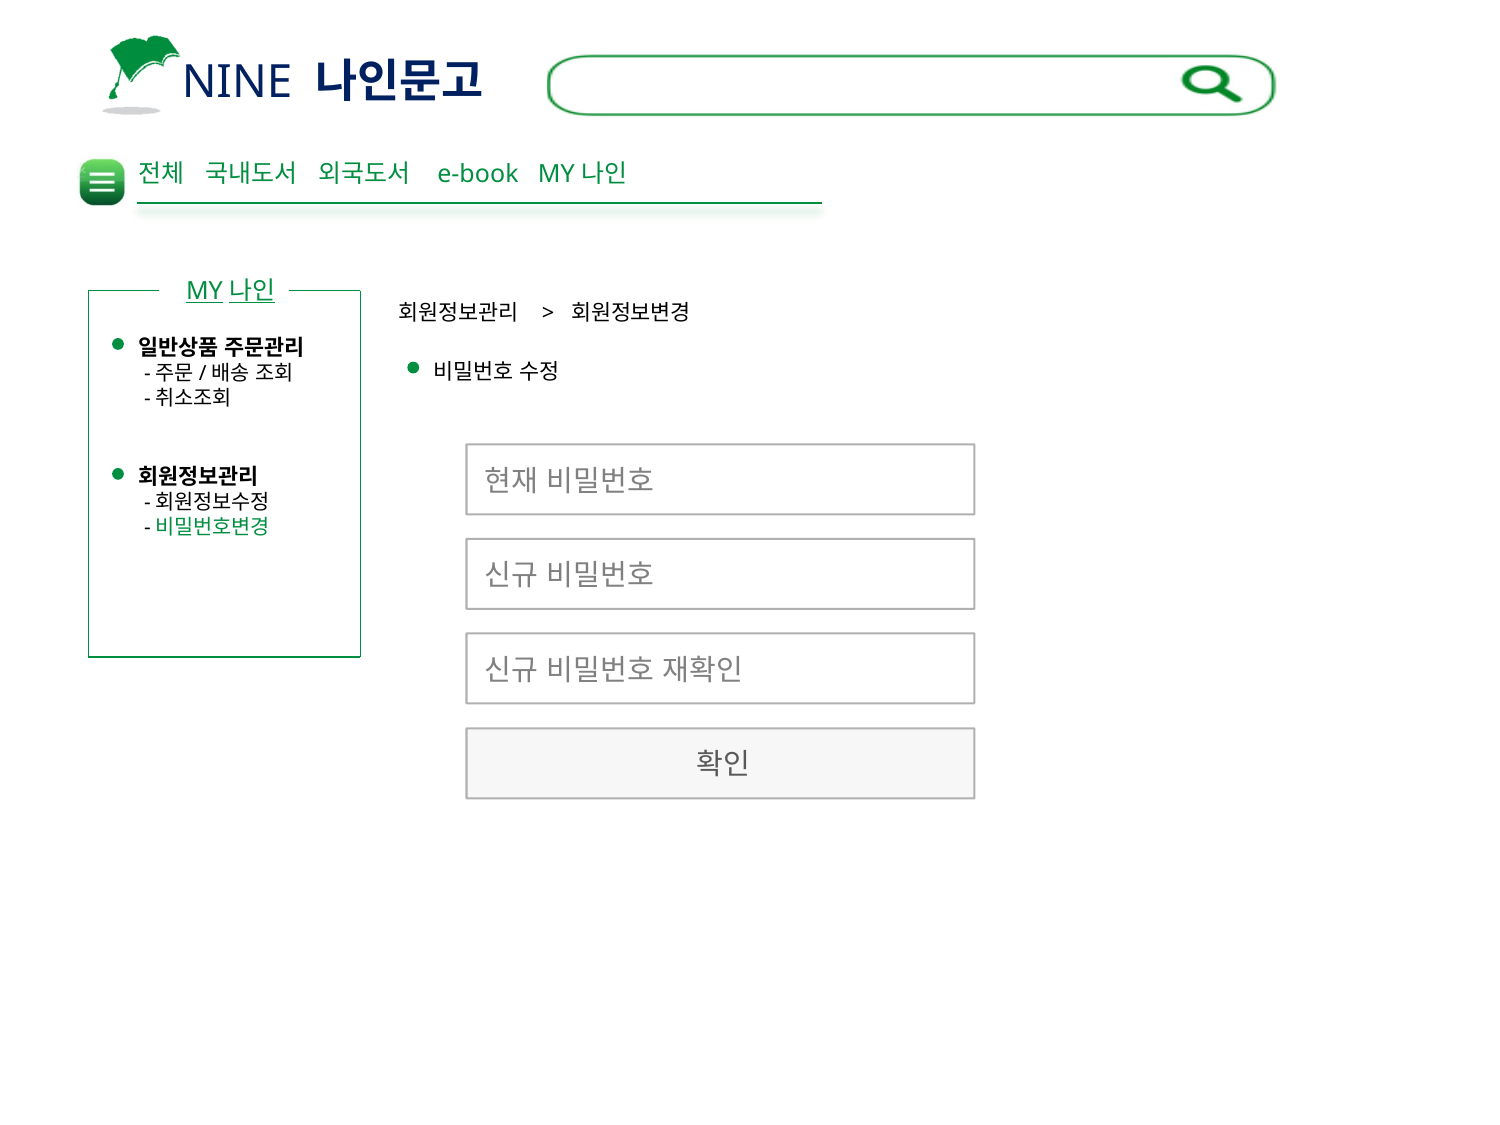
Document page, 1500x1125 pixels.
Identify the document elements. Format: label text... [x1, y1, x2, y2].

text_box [88, 267, 361, 657]
text_box 확인 [466, 728, 975, 799]
text_box [406, 360, 421, 375]
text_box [84, 20, 1292, 127]
text_box 비밀번호 수정 [419, 349, 987, 391]
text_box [77, 150, 939, 207]
text_box 신규 비밀번호 재확인 [466, 633, 975, 704]
text_box 현재 비밀번호 [466, 444, 975, 515]
text_box 신규 비밀번호 [466, 538, 975, 609]
text_box 회원정보관리 > 회원정보변경 [383, 290, 951, 332]
